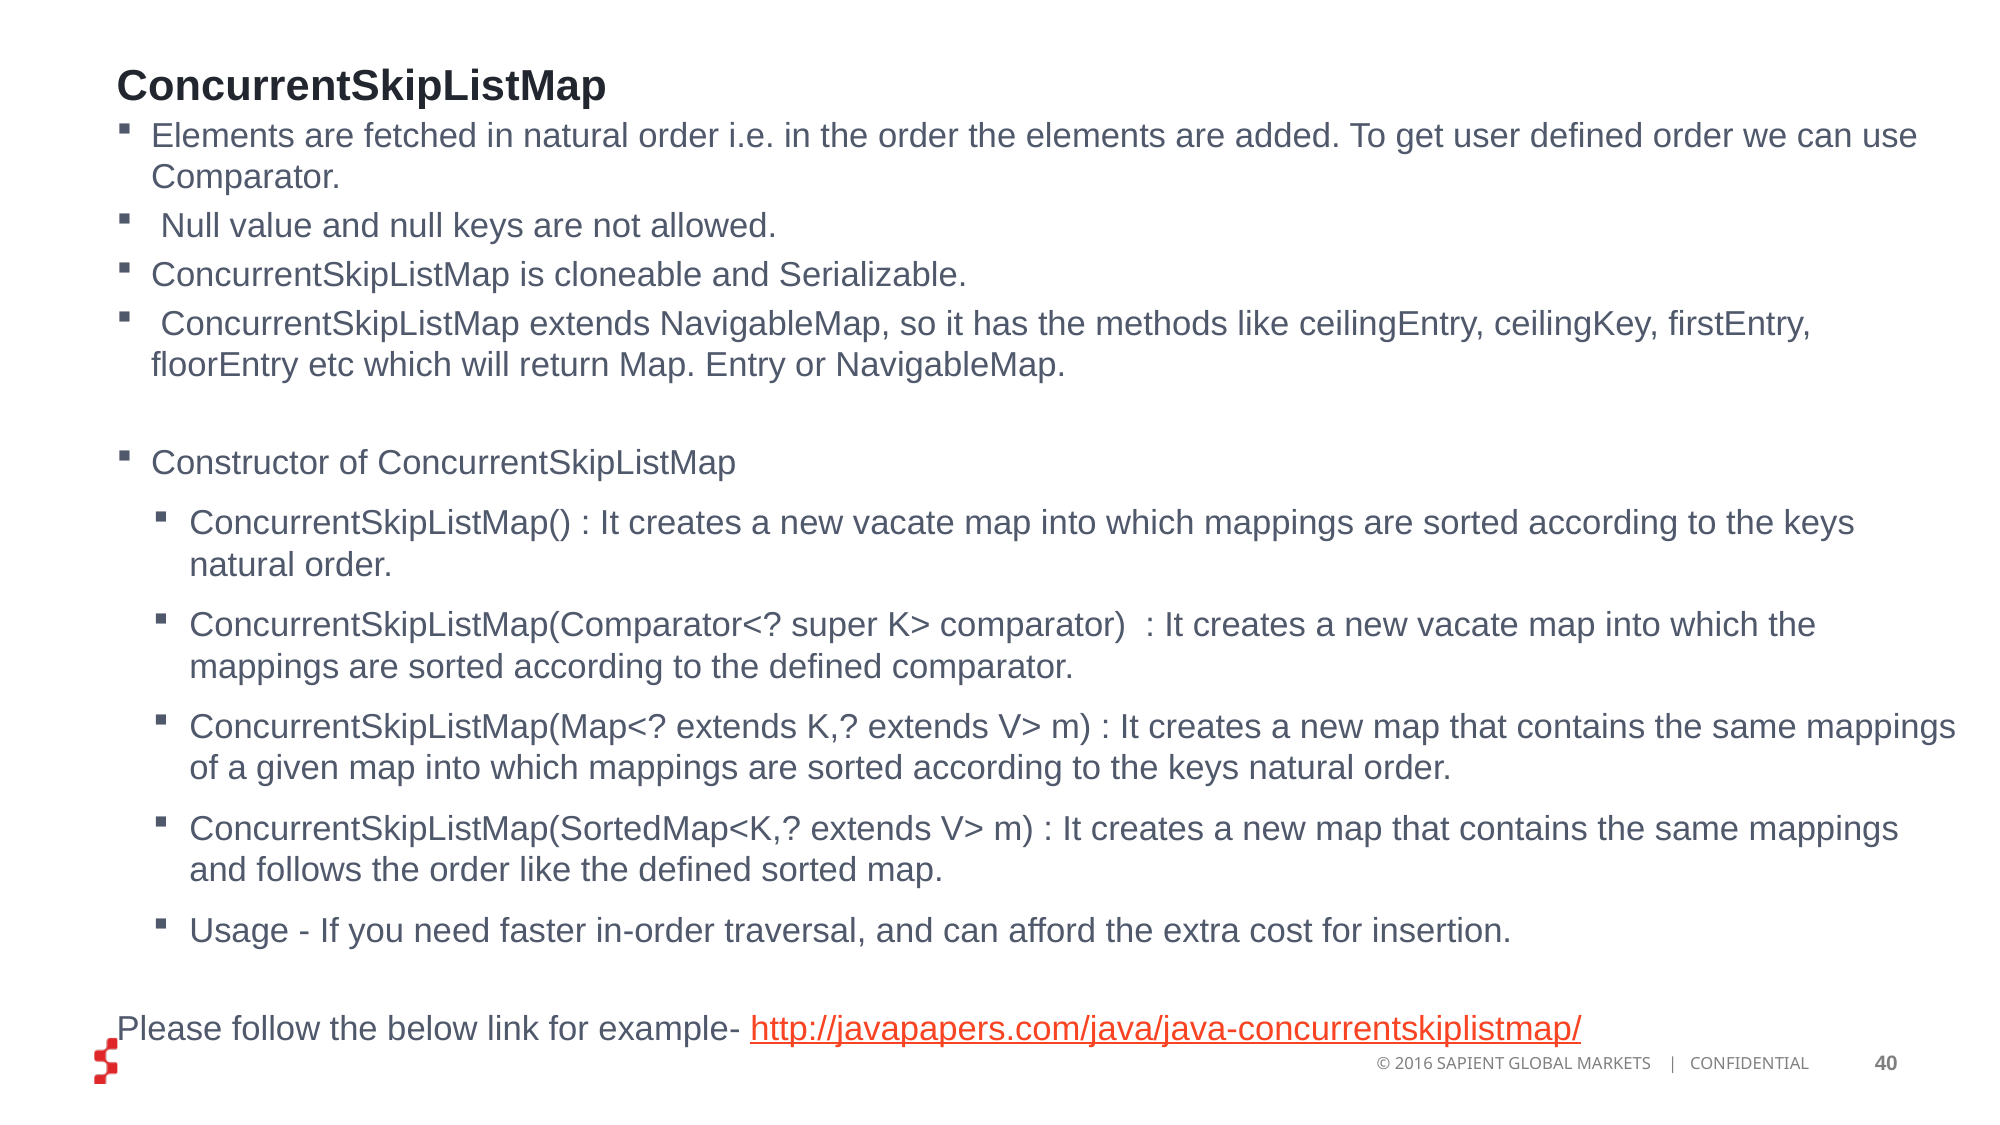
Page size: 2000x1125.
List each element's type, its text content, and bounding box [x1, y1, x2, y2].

list Elements are fetched in natural order i.e. in the order the elements are added. To get user defined order we can use Comparator. Null value and null keys are not allowed. ConcurrentSkipListMap is cloneable and Serializable. ConcurrentSkipListMap extends NavigableMap, so it has the methods like ceilingEntry, ceilingKey, firstEntry, floorEntry etc which will return Map. Entry or NavigableMap. Constructor of ConcurrentSkipListMap ConcurrentSkipListMap() : It creates a new vacate map into which mappings are sorted according to the keys natural order. ConcurrentSkipListMap(Comparator<? super K> comparator) : It creates a new vacate map into which the mappings are sorted according to the defined comparator. ConcurrentSkipListMap(Map<? extends K,? extends V> m) : It creates a new map that contains the same mappings of a given map into which mappings are sorted according to the keys natural order. ConcurrentSkipListMap(SortedMap<K,? extends V> m) : It creates a new map that contains the same mappings and follows the order like the defined sorted map. Usage - If you need faster in-order traversal, and can afford the extra cost for insertion. Please follow the below link for example- http://javapapers.com/java/java-concurrentskiplistmap/ [116, 112, 1967, 1050]
title ConcurrentSkipListMap [116, 50, 1967, 112]
